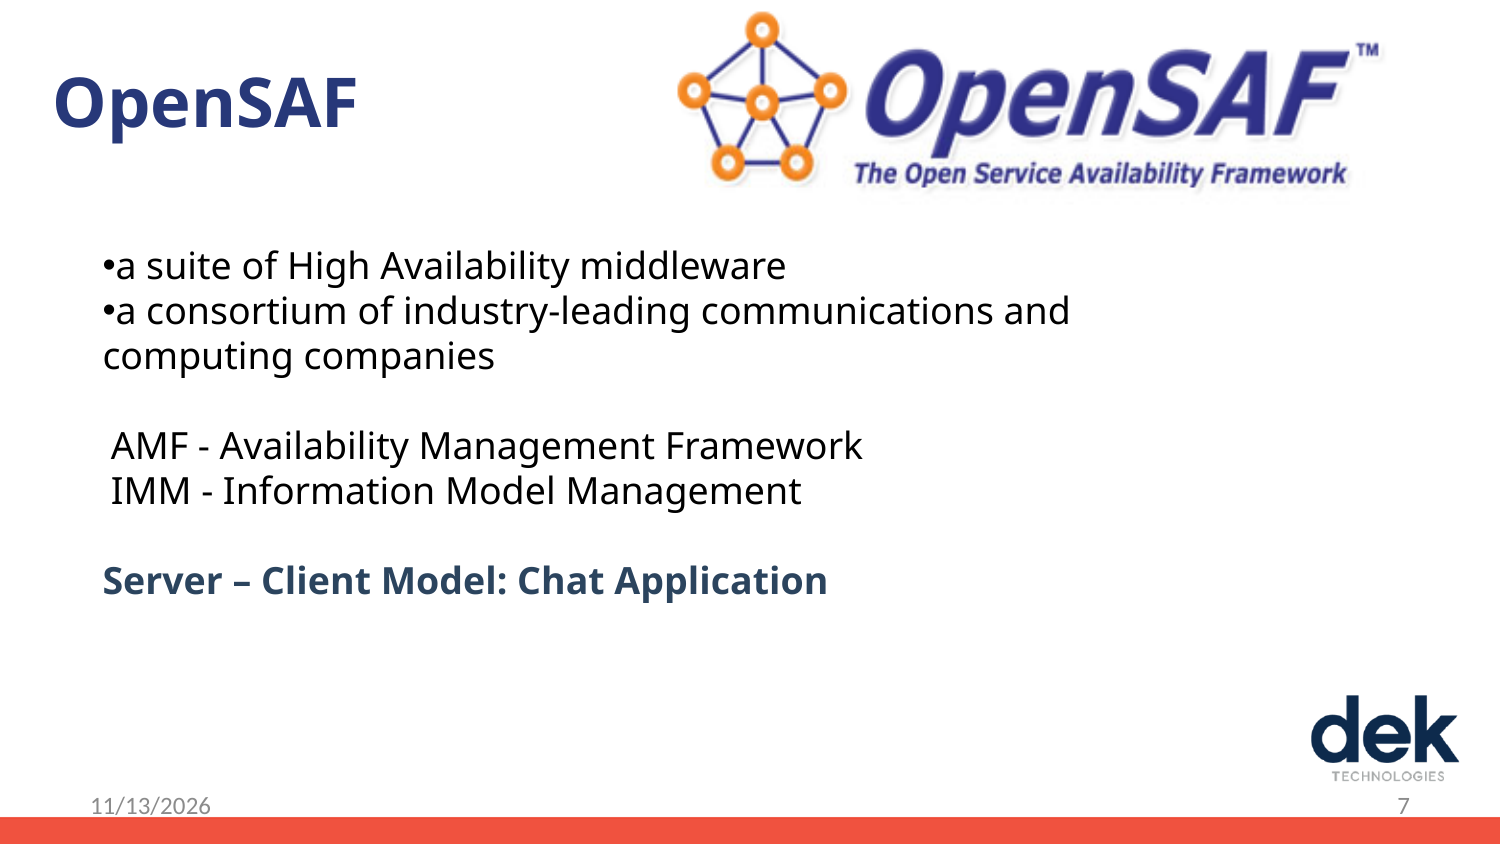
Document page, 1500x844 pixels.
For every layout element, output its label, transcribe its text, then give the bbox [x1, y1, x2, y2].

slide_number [75, 782, 425, 828]
list a suite of High Availability middleware a consortium of industry-leading communications and computing companies AMF - Availability Management Framework IMM - Information Model Management Server – Client Model: Chat Application [87, 234, 1193, 797]
title OpenSAF [37, 60, 657, 213]
slide_number 7 [1074, 782, 1425, 828]
picture [0, 0, 1500, 844]
